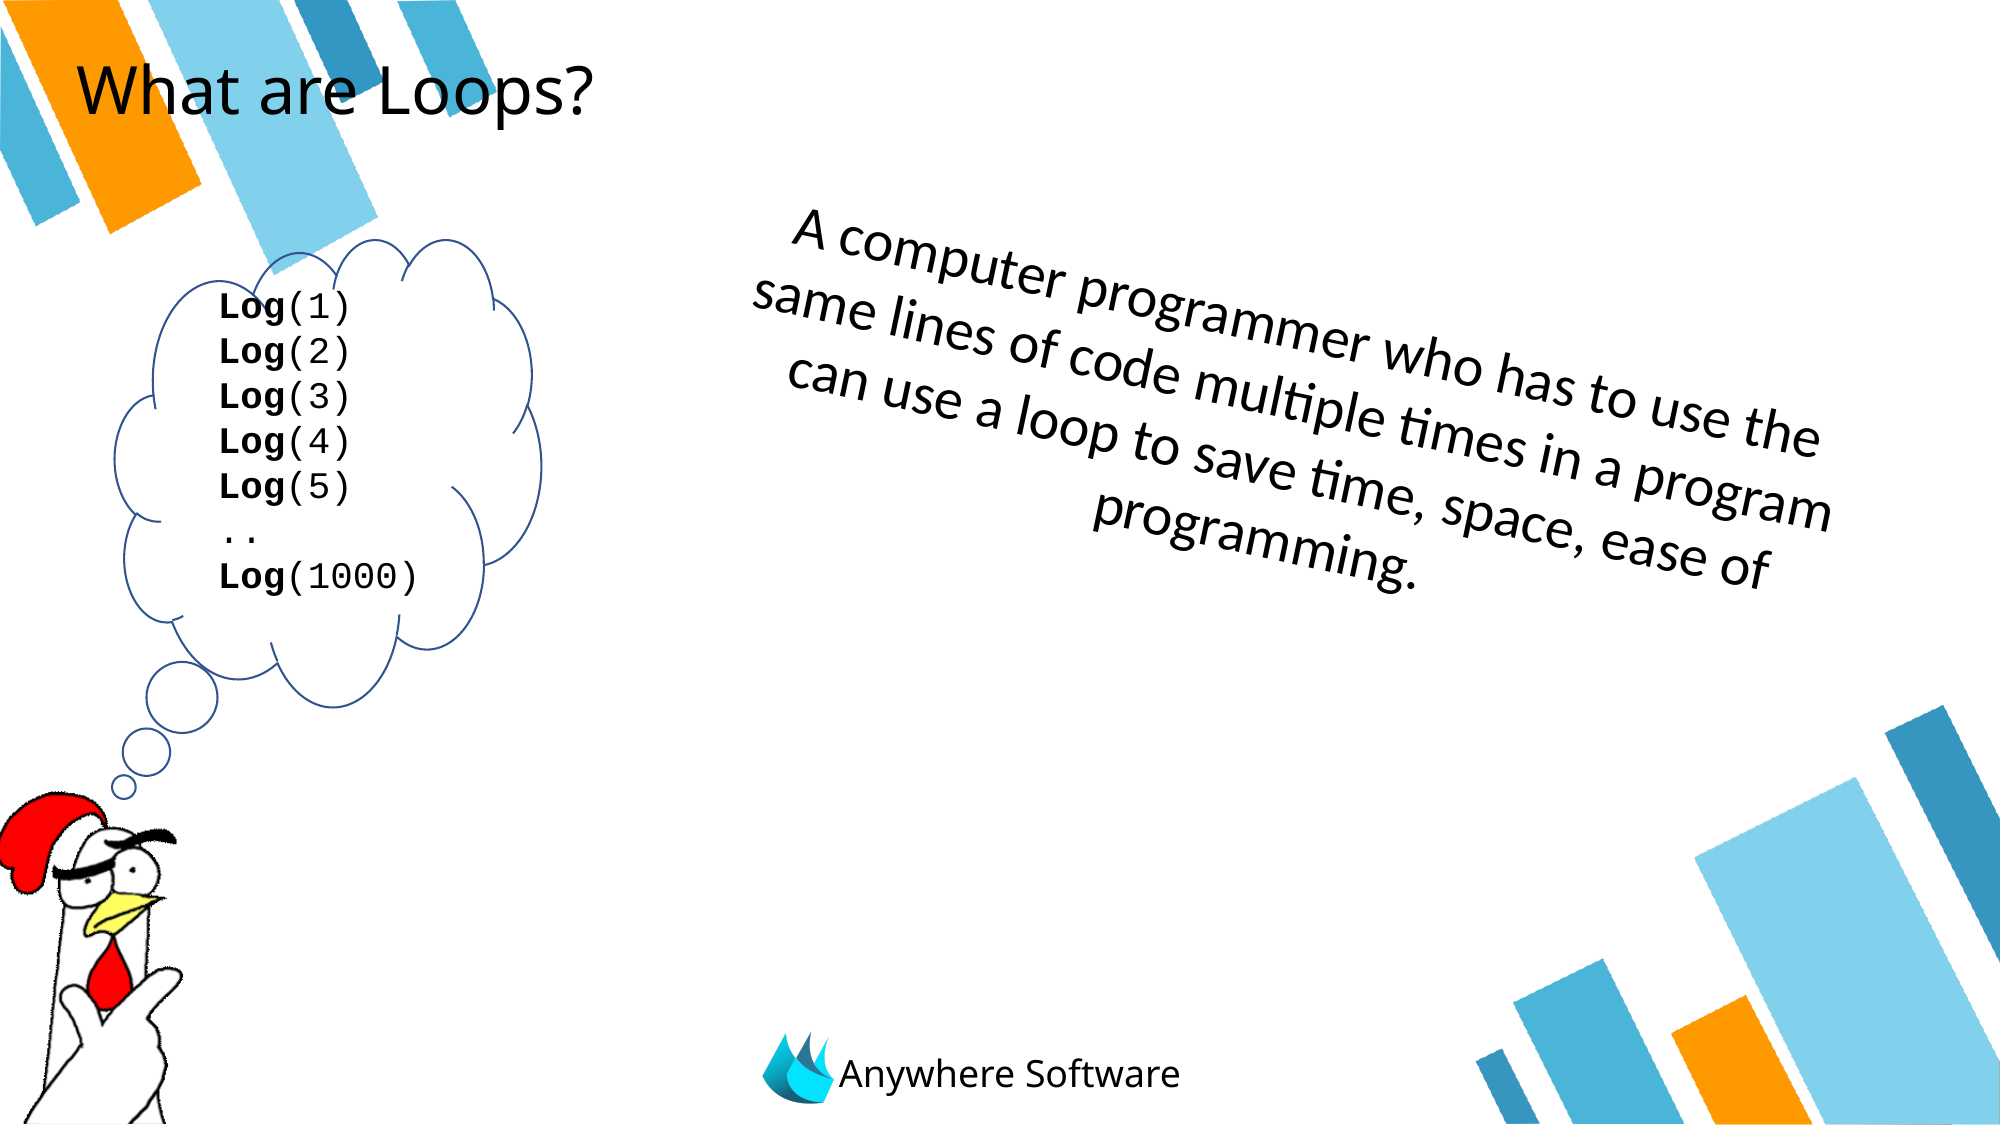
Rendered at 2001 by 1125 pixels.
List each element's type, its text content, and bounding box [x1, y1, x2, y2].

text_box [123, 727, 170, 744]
title What are Loops? [61, 22, 1863, 165]
text_box A computer programmer who has to use the same lines of code multiple times in a program can use a loop to save time, space, ease of programming. [662, 161, 1912, 703]
picture [0, 0, 2000, 1125]
text_box Log(1) Log(2) Log(3) Log(4) Log(5) .. Log(1000) [113, 238, 543, 735]
